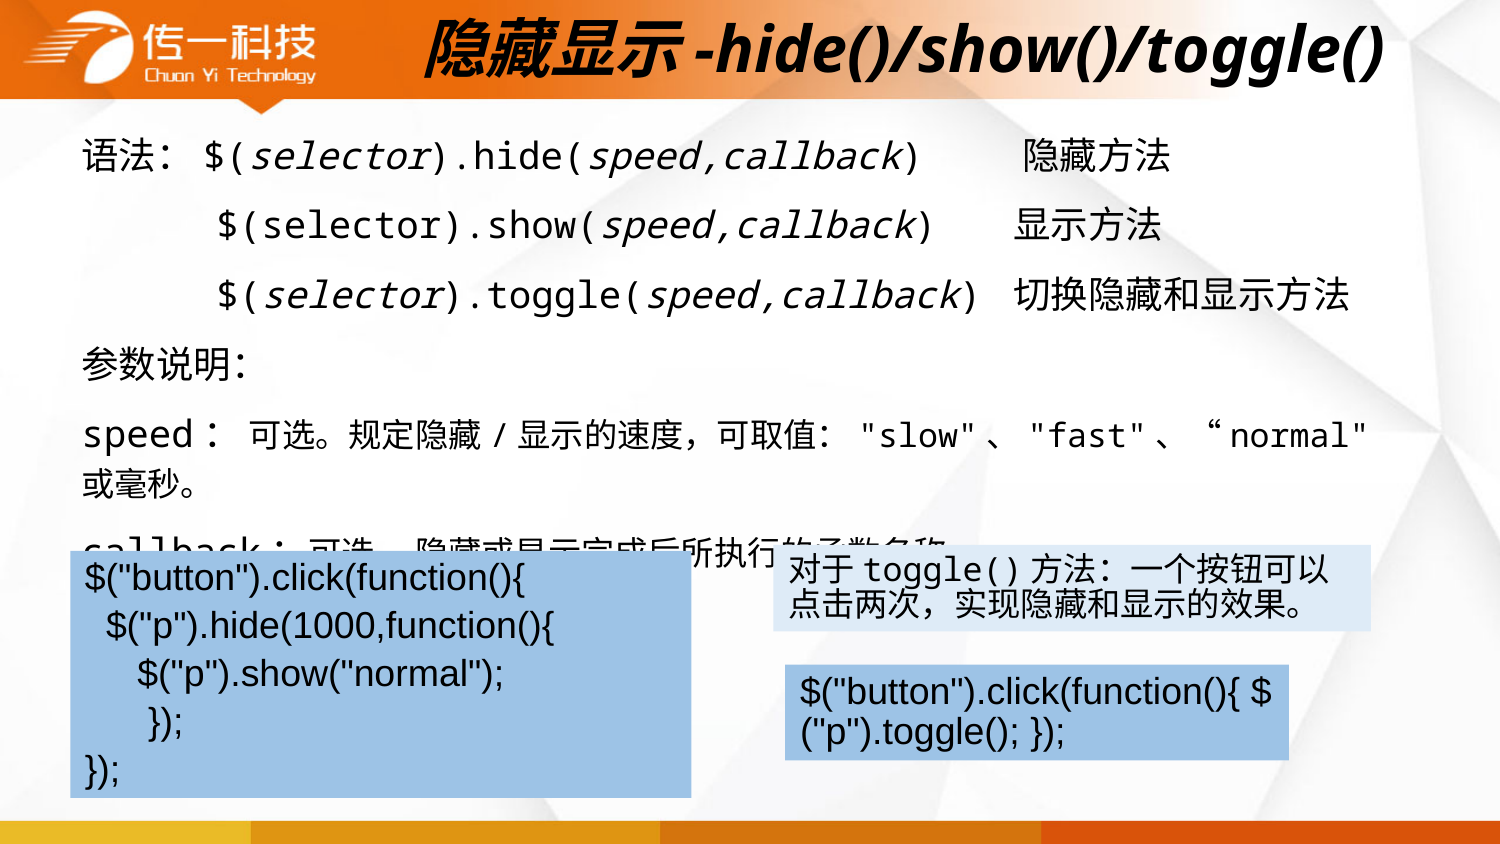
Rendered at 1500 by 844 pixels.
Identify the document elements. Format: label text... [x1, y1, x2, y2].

text_box $("button").click(function(){ $("p").hide(1000,function(){ $("p").show("normal"); }); }); [70, 550, 692, 798]
text_box $("button").click(function(){ $("p").toggle(); }); [785, 664, 1289, 761]
title 隐藏显示-hide()/show()/toggle() [206, 0, 1397, 103]
text_box 对于toggle()方法：一个按钮可以点击两次，实现隐藏和显示的效果。 [773, 544, 1371, 632]
picture [0, 0, 1500, 844]
list 语法：$(selector).hide(speed,callback) 隐藏方法 $(selector).show(speed,callback) 显示方法 $(selector).toggle(speed,callback) 切换隐藏和显示方法 参数说明： speed： 可选。规定隐藏/显示的速度，可取值："slow"、"fast"、“normal" 或毫秒。 callback：可选。 隐藏或显示完成后所执行的函数名称。 [70, 117, 1418, 498]
